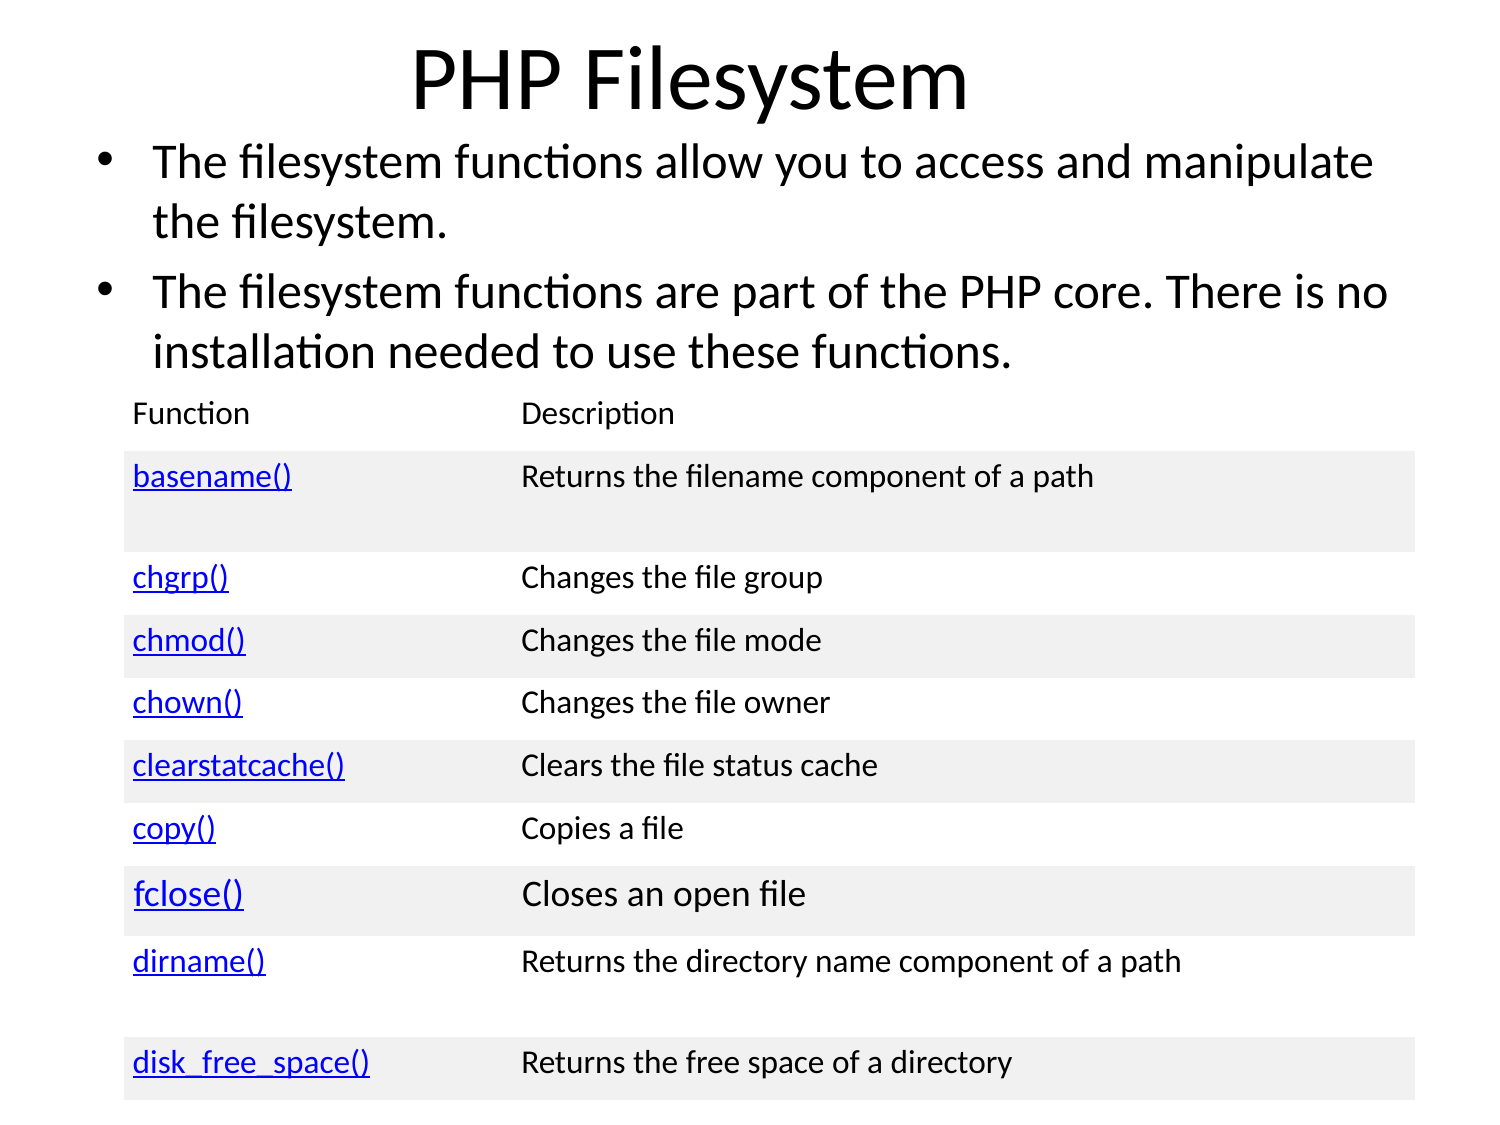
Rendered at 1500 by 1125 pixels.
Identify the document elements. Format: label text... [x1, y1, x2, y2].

list The filesystem functions allow you to access and manipulate the filesystem. The filesystem functions are part of the PHP core. There is no installation needed to use these functions. [81, 121, 1459, 1101]
table_cell Changes the file mode [513, 615, 1415, 678]
table_cell Changes the file owner [513, 678, 1415, 740]
table_cell Returns the filename component of a path [513, 451, 1415, 552]
table_cell basename() [124, 451, 513, 552]
table_cell Closes an open file [513, 866, 1415, 936]
table_header Description [513, 388, 1415, 451]
table_cell Returns the directory name component of a path [513, 936, 1415, 1037]
table_cell copy() [124, 803, 513, 866]
table_header Function [124, 388, 513, 451]
table_cell disk_free_space() [124, 1037, 513, 1100]
table_cell clearstatcache() [124, 740, 513, 803]
table_cell Changes the file group [513, 552, 1415, 615]
table_cell dirname() [124, 936, 513, 1037]
table_cell Returns the free space of a directory [513, 1037, 1415, 1100]
table_cell Copies a file [513, 803, 1415, 866]
table_cell fclose() [124, 866, 513, 936]
table_cell chown() [124, 678, 513, 740]
table_cell chmod() [124, 615, 513, 678]
table_cell Clears the file status cache [513, 740, 1415, 803]
table_cell chgrp() [124, 552, 513, 615]
title PHP Filesystem [82, 0, 1300, 121]
